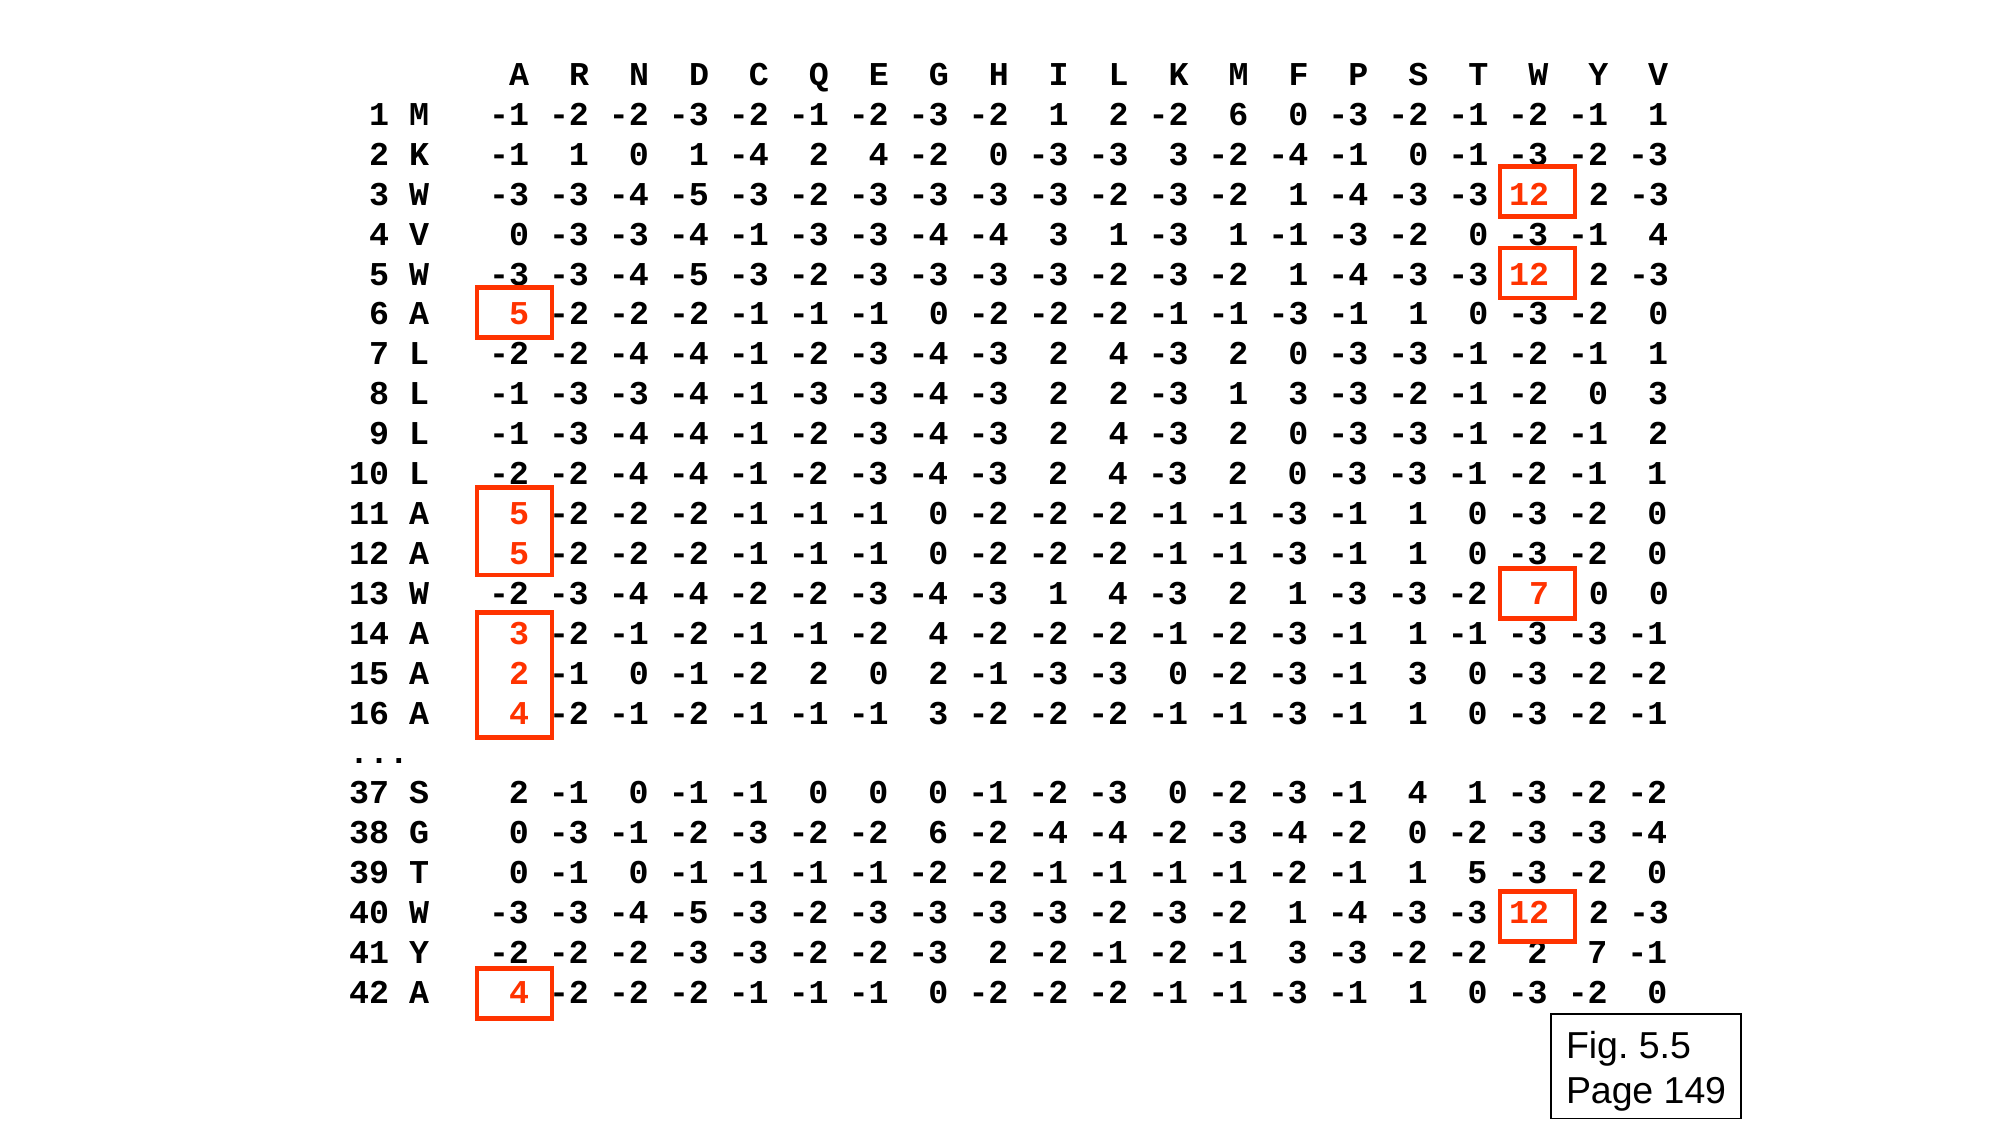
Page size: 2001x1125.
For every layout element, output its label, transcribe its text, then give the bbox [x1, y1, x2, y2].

text_box [1499, 247, 1575, 298]
text_box [1499, 568, 1575, 619]
text_box Fig. 5.5 Page 149 [1551, 1013, 1741, 1119]
text_box A R N D C Q E G H I L K M F P S T W Y V 1 M -1 -2 -2 -3 -2 -1 -2 -3 -2 1 2 -2 6 0 -3 -2 -1 -2 -1 1 2 K -1 1 0 1 -4 2 4 -2 0 -3 -3 3 -2 -4 -1 0 -1 -3 -2 -3 3 W -3 -3 -4 -5 -3 -2 -3 -3 -3 -3 -2 -3 -2 1 -4 -3 -3 12 2 -3 4 V 0 -3 -3 -4 -1 -3 -3 -4 -4 3 1 -3 1 -1 -3 -2 0 -3 -1 4 5 W -3 -3 -4 -5 -3 -2 -3 -3 -3 -3 -2 -3 -2 1 -4 -3 -3 12 2 -3 6 A 5 -2 -2 -2 -1 -1 -1 0 -2 -2 -2 -1 -1 -3 -1 1 0 -3 -2 0 7 L -2 -2 -4 -4 -1 -2 -3 -4 -3 2 4 -3 2 0 -3 -3 -1 -2 -1 1 8 L -1 -3 -3 -4 -1 -3 -3 -4 -3 2 2 -3 1 3 -3 -2 -1 -2 0 3 9 L -1 -3 -4 -4 -1 -2 -3 -4 -3 2 4 -3 2 0 -3 -3 -1 -2 -1 2 10 L -2 -2 -4 -4 -1 -2 -3 -4 -3 2 4 -3 2 0 -3 -3 -1 -2 -1 1 11 A 5 -2 -2 -2 -1 -1 -1 0 -2 -2 -2 -1 -1 -3 -1 1 0 -3 -2 0 12 A 5 -2 -2 -2 -1 -1 -1 0 -2 -2 -2 -1 -1 -3 -1 1 0 -3 -2 0 13 W -2 -3 -4 -4 -2 -2 -3 -4 -3 1 4 -3 2 1 -3 -3 -2 7 0 0 14 A 3 -2 -1 -2 -1 -1 -2 4 -2 -2 -2 -1 -2 -3 -1 1 -1 -3 -3 -1 15 A 2 -1 0 -1 -2 2 0 2 -1 -3 -3 0 -2 -3 -1 3 0 -3 -2 -2 16 A 4 -2 -1 -2 -1 -1 -1 3 -2 -2 -2 -1 -1 -3 -1 1 0 -3 -2 -1 ... 37 S 2 -1 0 -1 -1 0 0 0 -1 -2 -3 0 -2 -3 -1 4 1 -3 -2 -2 38 G 0 -3 -1 -2 -3 -2 -2 6 -2 -4 -4 -2 -3 -4 -2 0 -2 -3 -3 -4 39 T 0 -1 0 -1 -1 -1 -1 -2 -2 -1 -1 -1 -1 -2 -1 1 5 -3 -2 0 40 W -3 -3 -4 -5 -3 -2 -3 -3 -3 -3 -2 -3 -2 1 -4 -3 -3 12 2 -3 41 Y -2 -2 -2 -3 -3 -2 -2 -3 2 -2 -1 -2 -1 3 -3 -2 -2 2 7 -1 42 A 4 -2 -2 -2 -1 -1 -1 0 -2 -2 -2 -1 -1 -3 -1 1 0 -3 -2 0 [274, 44, 1705, 1058]
text_box [477, 612, 552, 738]
text_box [477, 968, 552, 1019]
text_box [477, 487, 552, 575]
text_box [477, 287, 552, 338]
text_box [1499, 891, 1575, 942]
text_box [1499, 166, 1575, 217]
